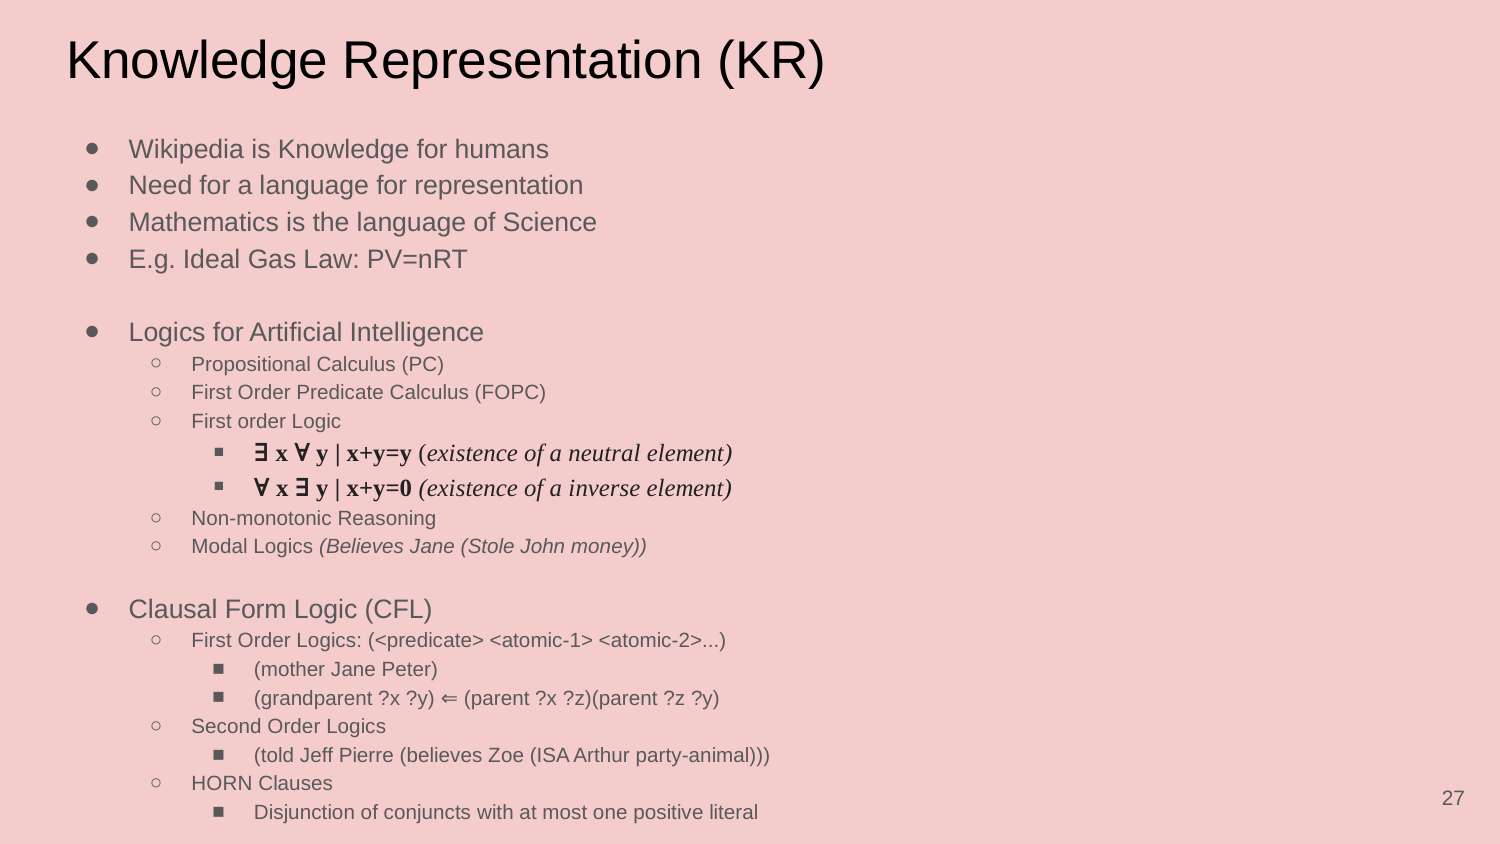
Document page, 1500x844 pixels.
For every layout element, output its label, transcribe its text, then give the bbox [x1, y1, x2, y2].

slide_number ‹#› [1389, 764, 1480, 830]
title Knowledge Representation (KR) [51, 10, 1449, 105]
list Wikipedia is Knowledge for humans Need for a language for representation Mathematics is the language of Science E.g. Ideal Gas Law: PV=nRT Logics for Artificial Intelligence Propositional Calculus (PC) First Order Predicate Calculus (FOPC) First order Logic ∃ x ∀ y | x+y=y (existence of a neutral element) ∀ x ∃ y | x+y=0 (existence of a inverse element) Non-monotonic Reasoning Modal Logics (Believes Jane (Stole John money)) Clausal Form Logic (CFL) First Order Logics: (<predicate> <atomic-1> <atomic-2>...) (mother Jane Peter) (grandparent ?x ?y) ⇐ (parent ?x ?z)(parent ?z ?y) Second Order Logics (told Jeff Pierre (believes Zoe (ISA Arthur party-animal))) HORN Clauses Disjunction of conjuncts with at most one positive literal [51, 111, 1449, 844]
